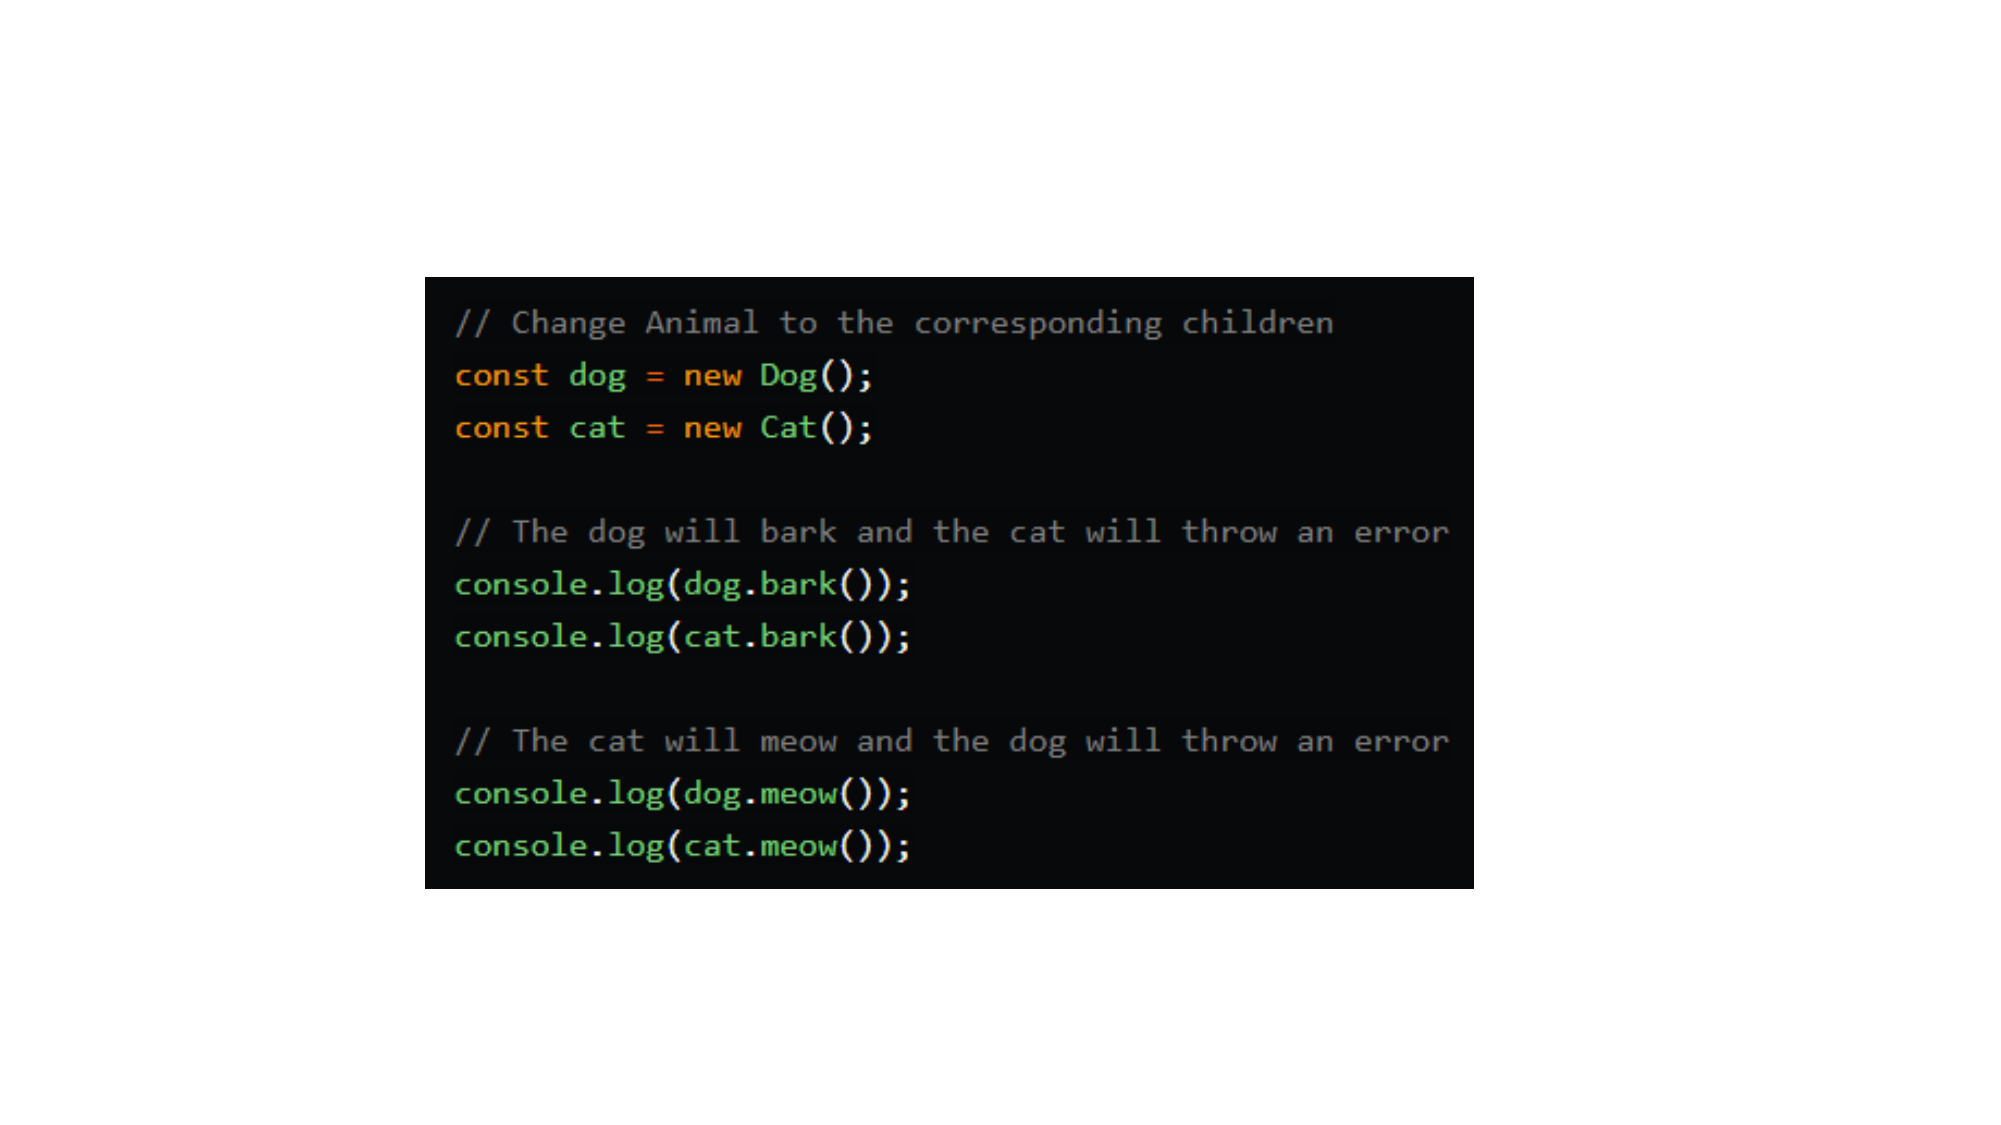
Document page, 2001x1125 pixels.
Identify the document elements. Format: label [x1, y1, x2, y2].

list [425, 277, 1474, 889]
